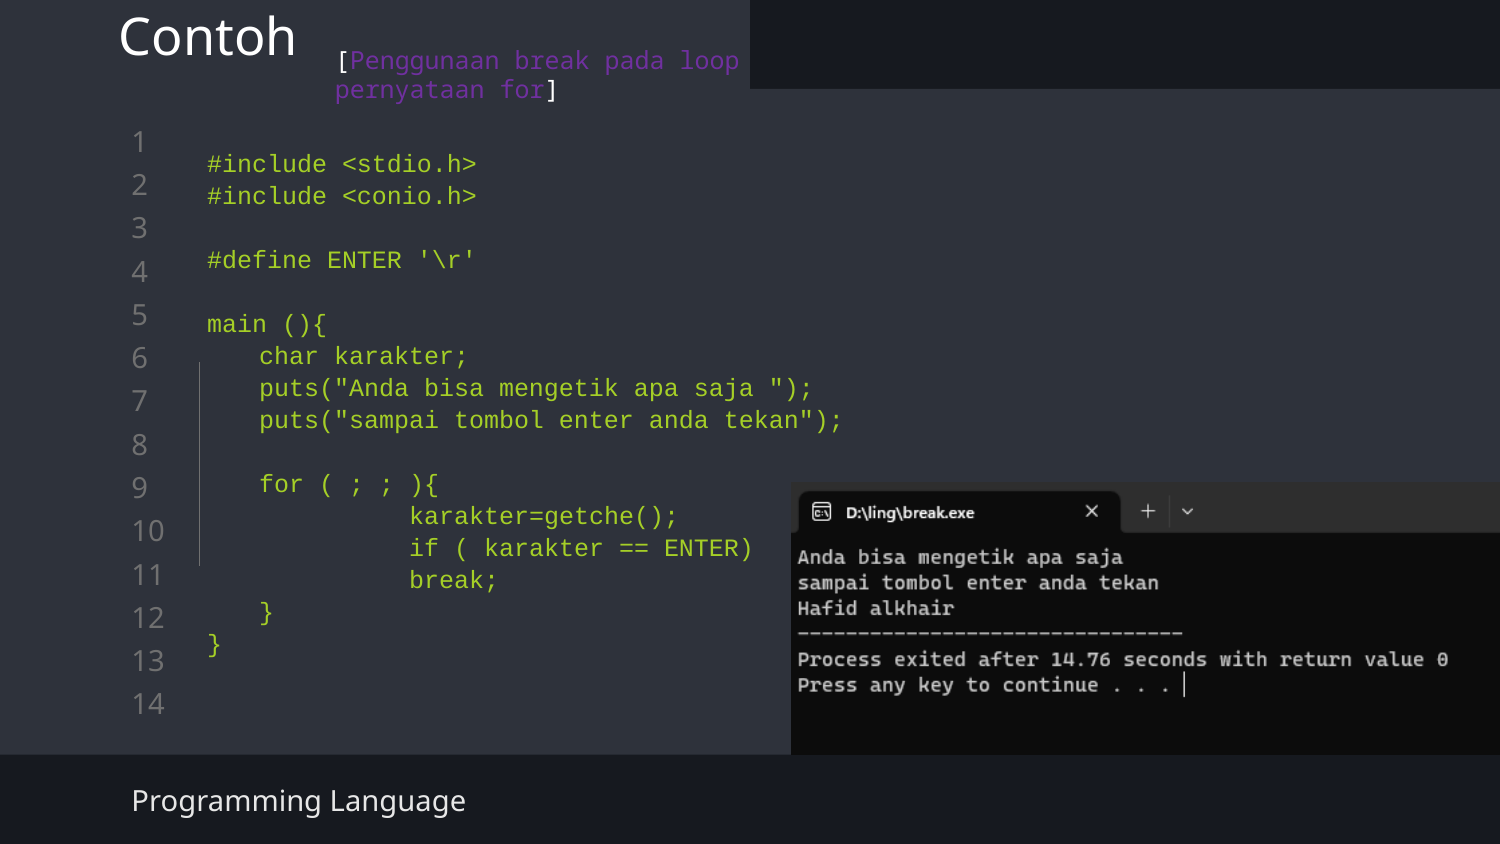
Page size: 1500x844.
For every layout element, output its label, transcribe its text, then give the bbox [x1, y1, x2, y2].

title Contoh [0, 0, 442, 126]
subtitle #include <stdio.h> #include <conio.h> #define ENTER '\r' main (){ char karakter; puts("Anda bisa mengetik apa saja "); puts("sampai tombol enter anda tekan"); for ( ; ; ){ karakter=getche(); if ( karakter == ENTER) break; } } [169, 125, 1104, 678]
subtitle Programming Language [116, 770, 915, 829]
picture [791, 481, 1500, 755]
title [Penggunaan break pada loop pernyataan for] [319, 50, 829, 98]
